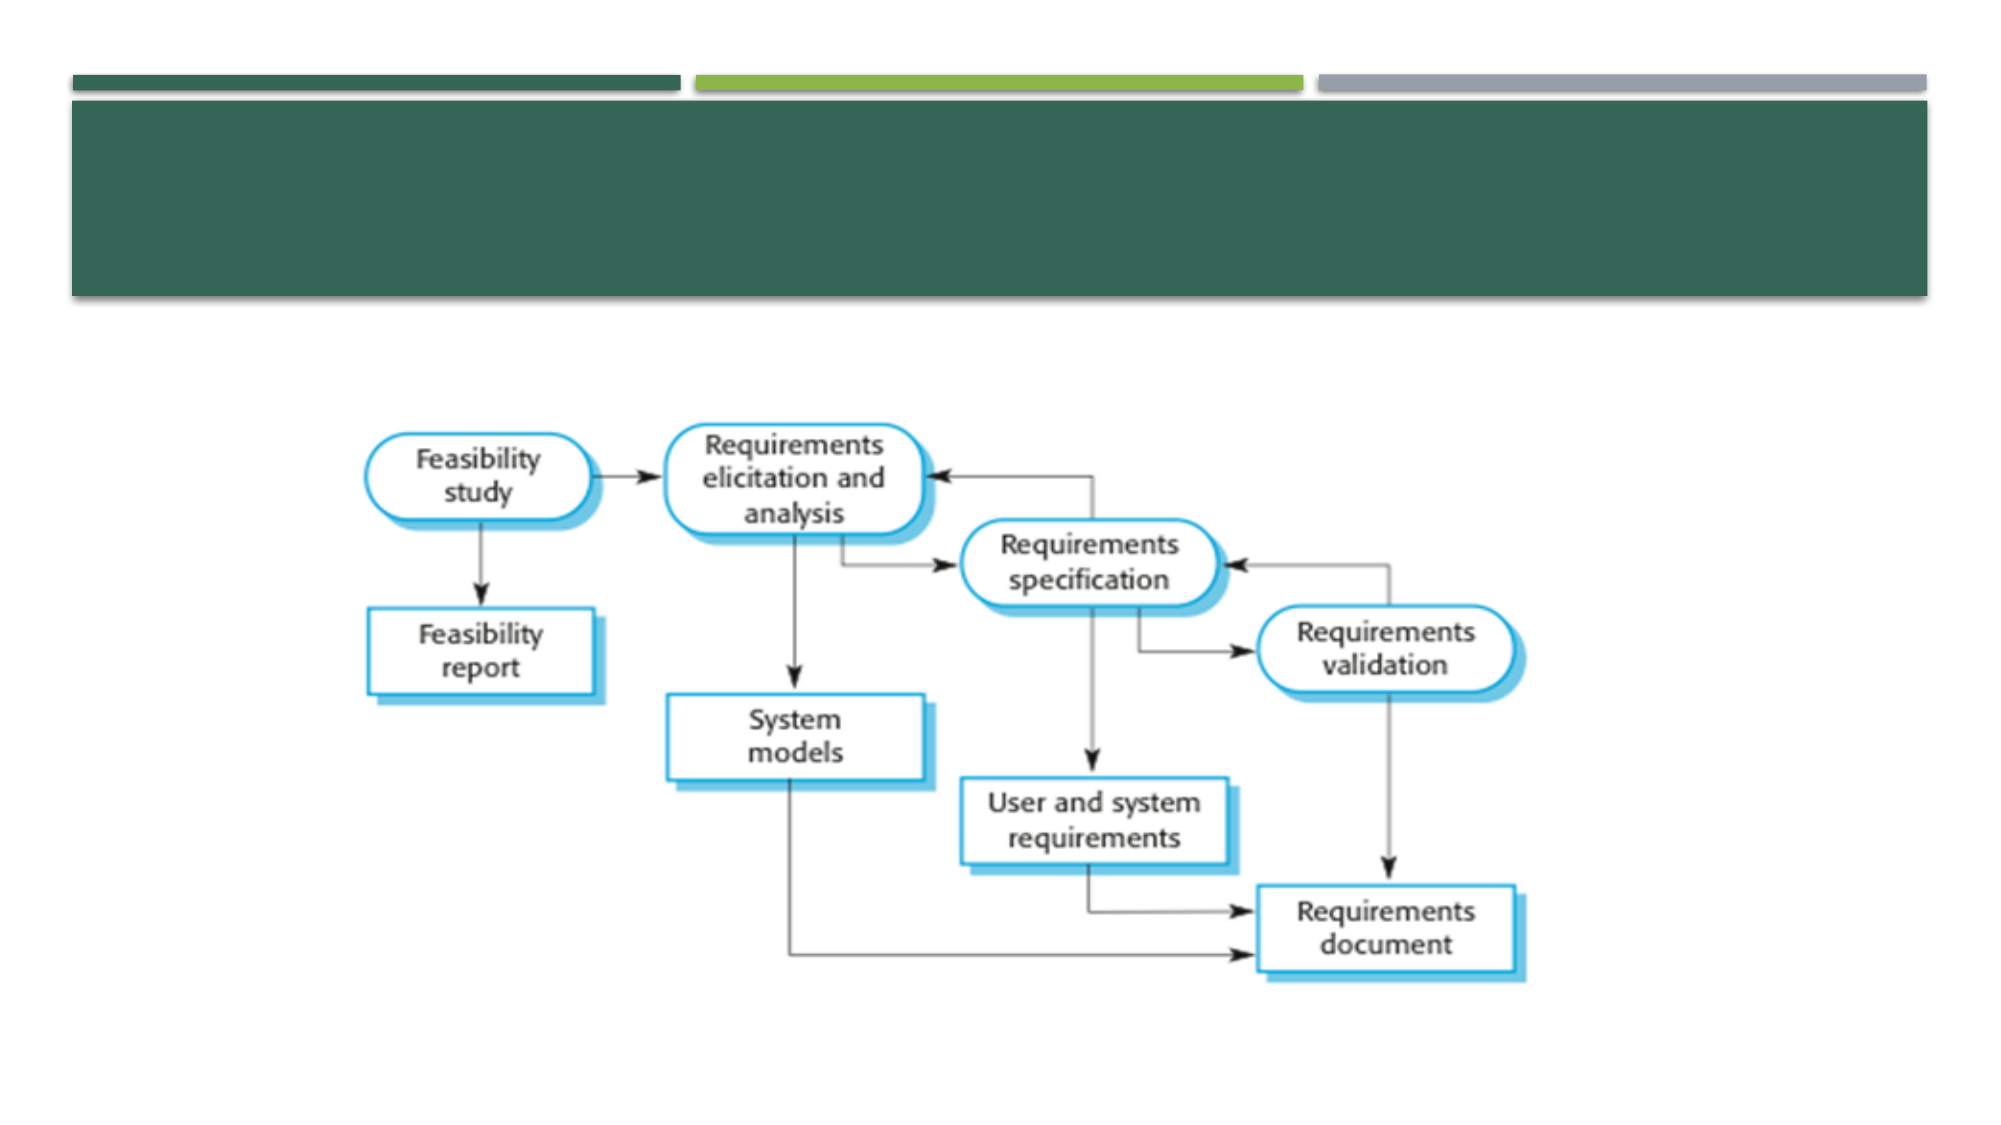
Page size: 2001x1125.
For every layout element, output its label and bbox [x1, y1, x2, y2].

list [259, 310, 1638, 1075]
